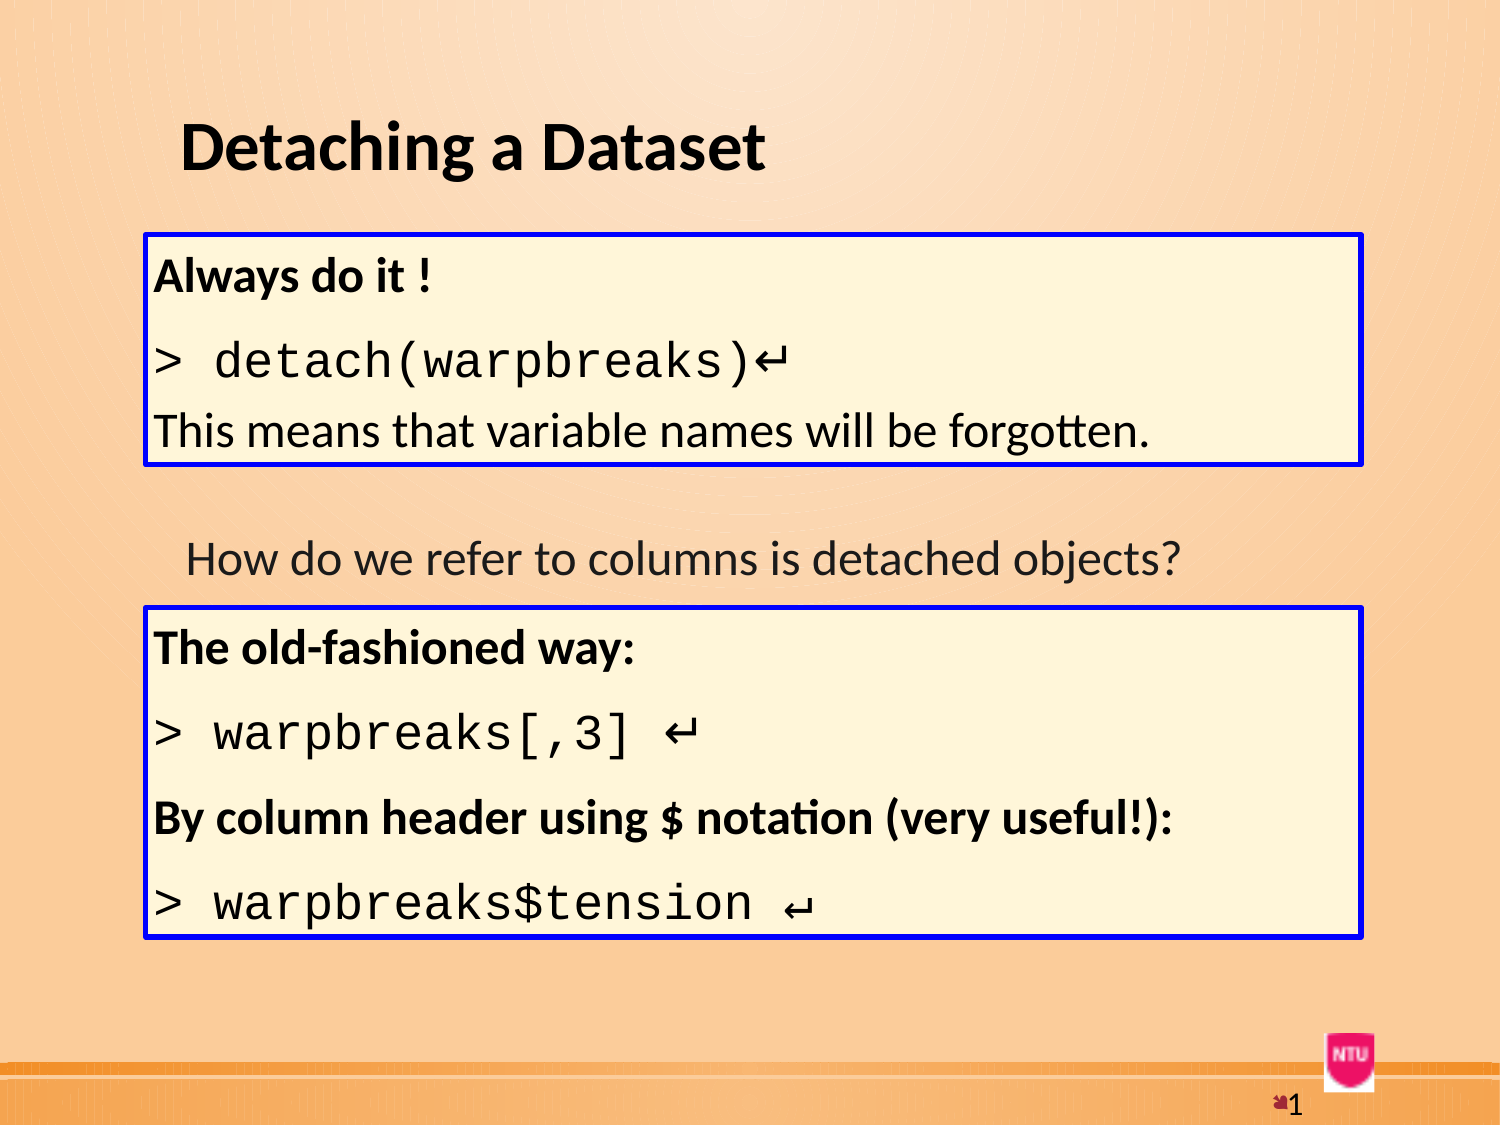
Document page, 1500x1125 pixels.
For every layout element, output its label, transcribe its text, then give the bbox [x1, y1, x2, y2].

list How do we refer to columns is detached objects? [165, 525, 1335, 607]
text_box The old-fashioned way: > warpbreaks[,3] ↵ By column header using $ notation (very useful!): > warpbreaks$tension ↵ [145, 607, 1361, 938]
text_box Always do it ! > detach(warpbreaks)↵ This means that variable names will be forgotten. [145, 234, 1361, 465]
slide_number 13 [1256, 1083, 1336, 1122]
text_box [1323, 1033, 1375, 1093]
title Detaching a Dataset [165, 76, 1335, 219]
